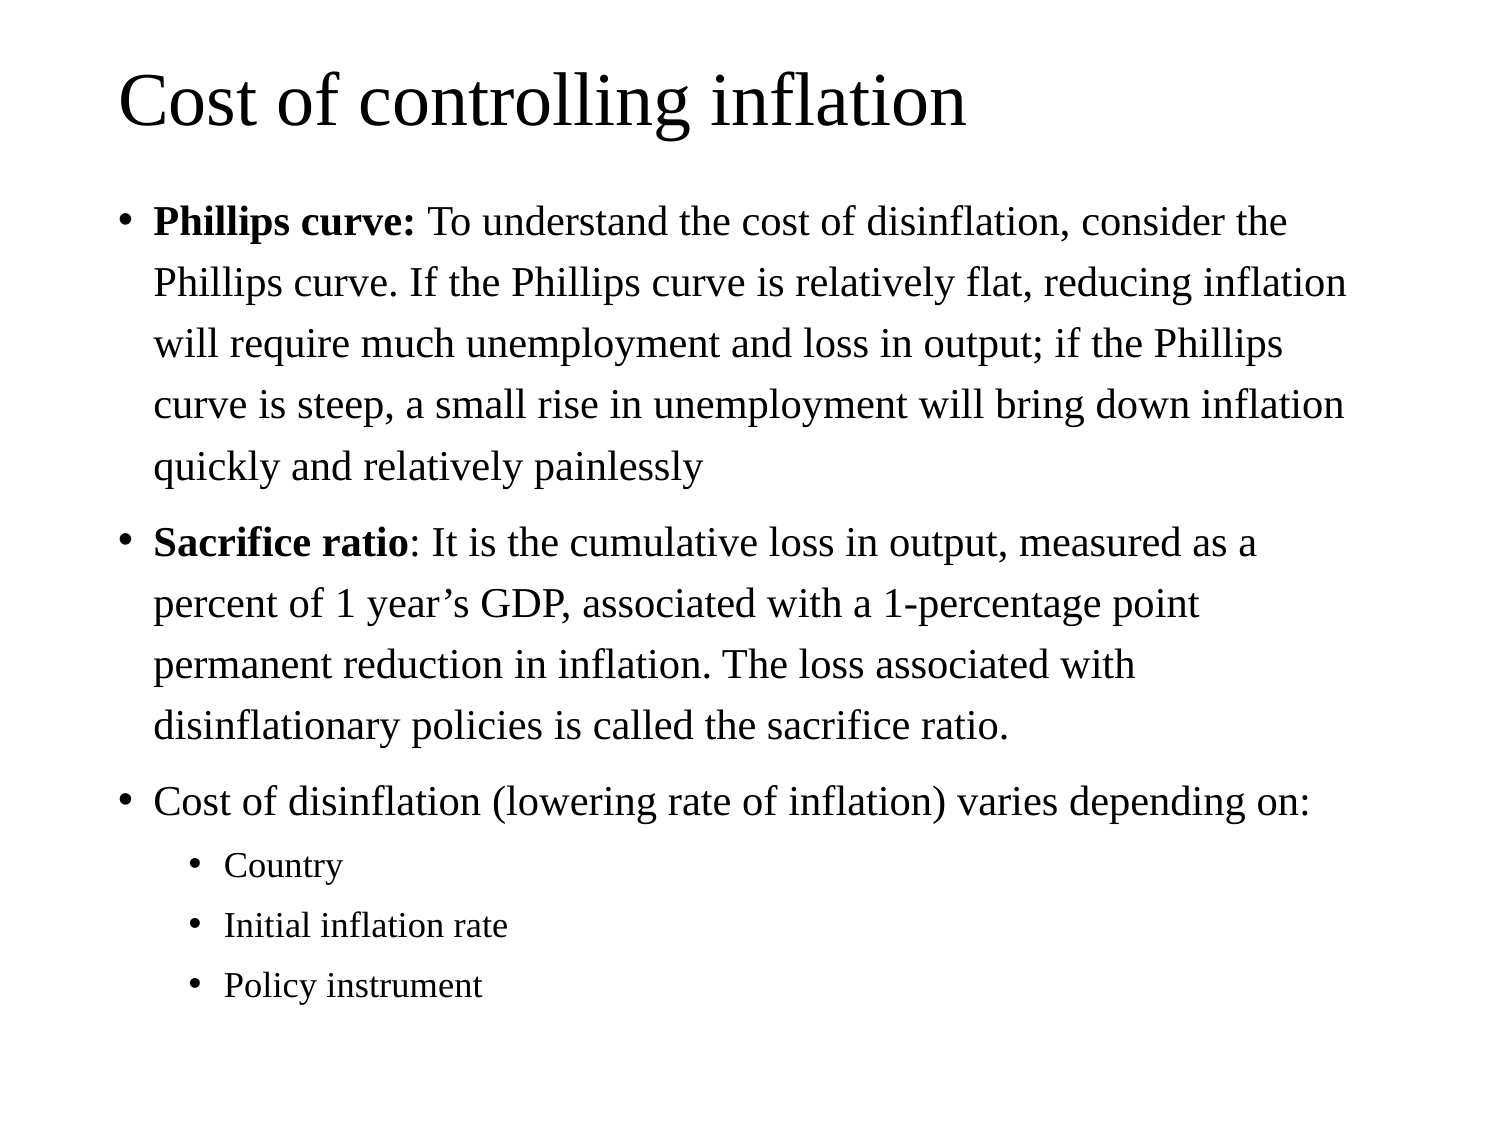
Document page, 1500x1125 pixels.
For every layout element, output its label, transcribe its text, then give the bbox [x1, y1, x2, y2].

title Cost of controlling inflation [103, 52, 1397, 150]
list Phillips curve: To understand the cost of disinflation, consider the Phillips curve. If the Phillips curve is relatively flat, reducing inflation will require much unemployment and loss in output; if the Phillips curve is steep, a small rise in unemployment will bring down inflation quickly and relatively painlessly Sacrifice ratio: It is the cumulative loss in output, measured as a percent of 1 year’s GDP, associated with a 1-percentage point permanent reduction in inflation. The loss associated with disinflationary policies is called the sacrifice ratio. Cost of disinflation (lowering rate of inflation) varies depending on: Country Initial inflation rate Policy instrument [103, 175, 1397, 1014]
